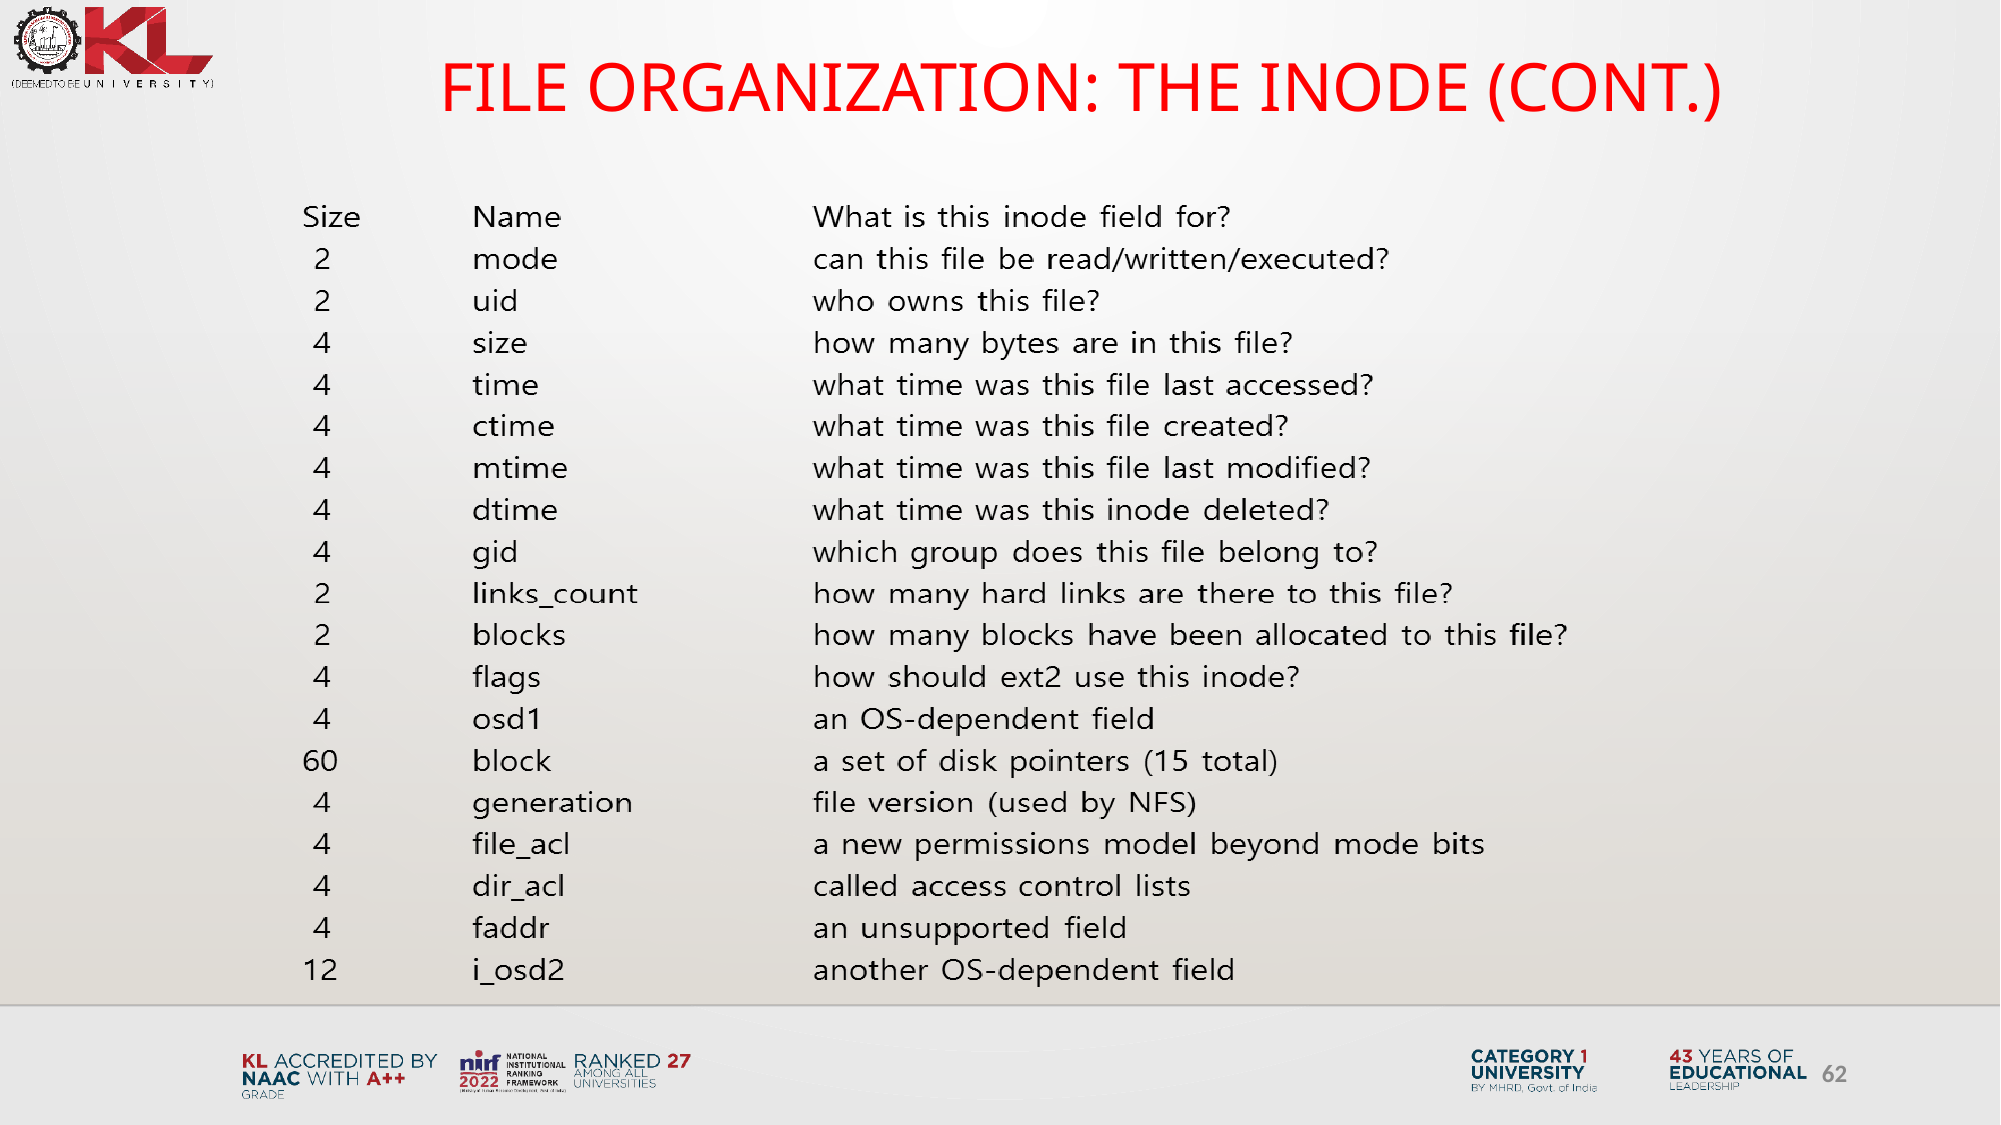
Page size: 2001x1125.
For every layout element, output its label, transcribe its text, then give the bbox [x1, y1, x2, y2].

picture [238, 1045, 716, 1103]
picture [1447, 1045, 1746, 1101]
slide_number 62 [1746, 1042, 1863, 1103]
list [282, 189, 1920, 1014]
picture [12, 5, 213, 88]
title File Organization: The inode (Cont.) [424, 46, 2000, 220]
